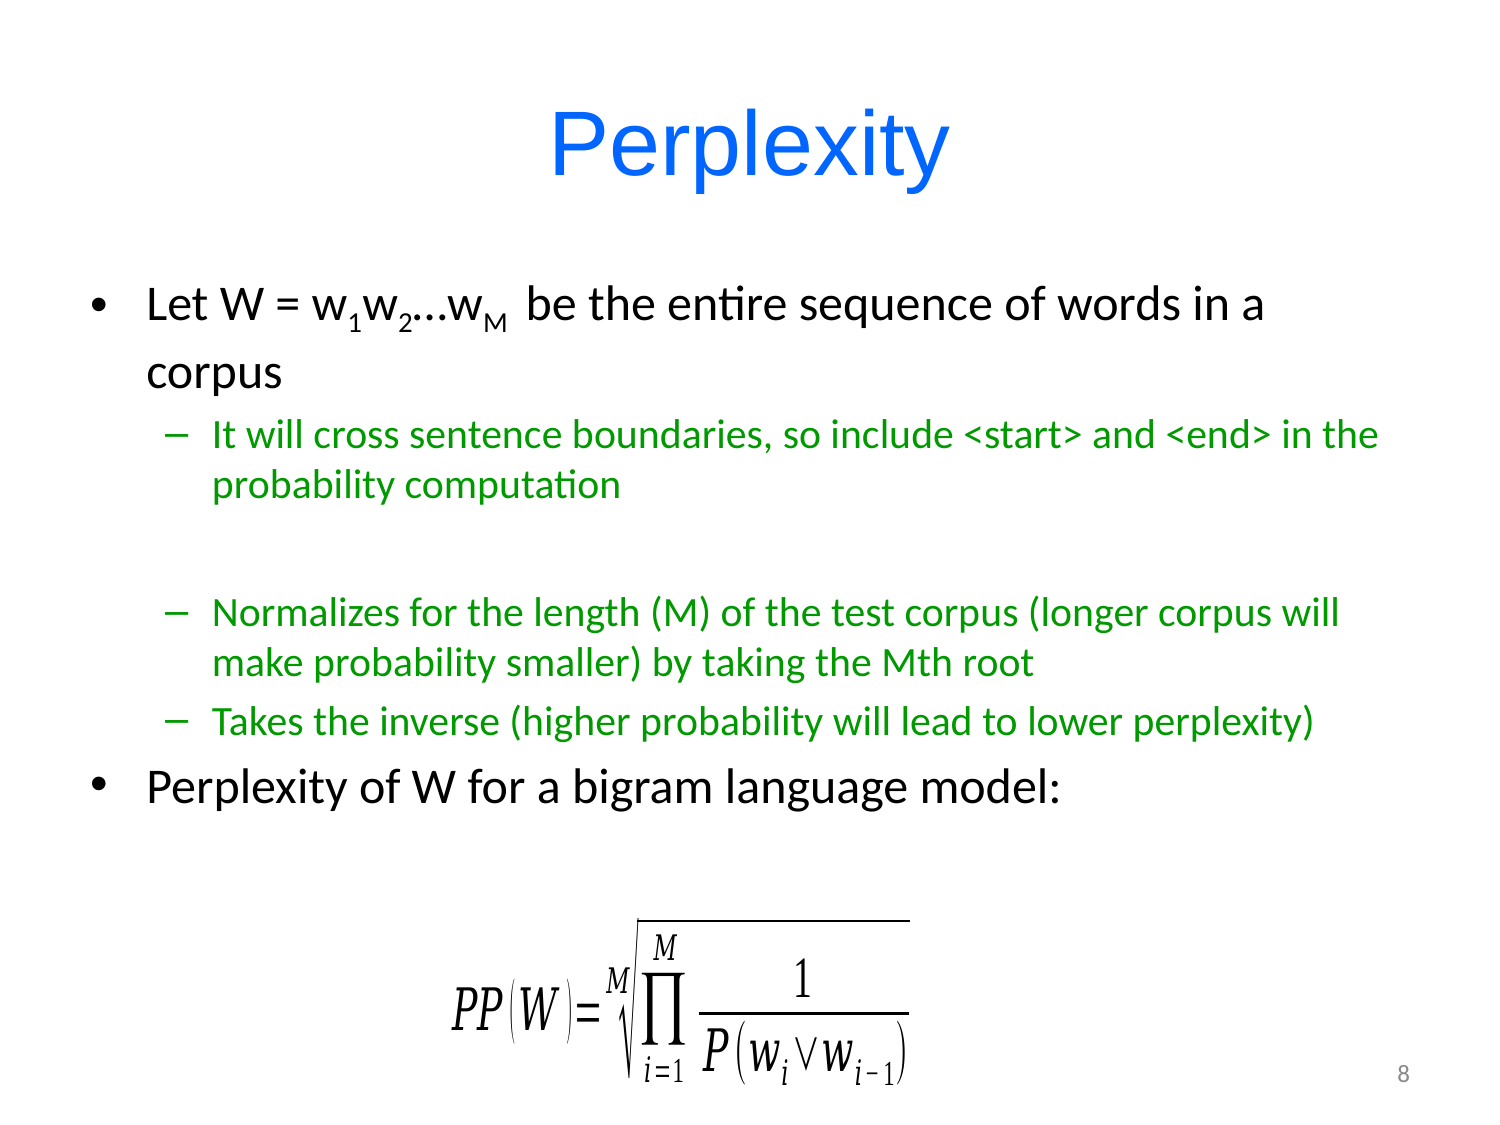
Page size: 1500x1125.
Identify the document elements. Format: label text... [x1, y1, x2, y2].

slide_number 8 [1074, 1042, 1425, 1103]
title Perplexity [75, 45, 1425, 233]
